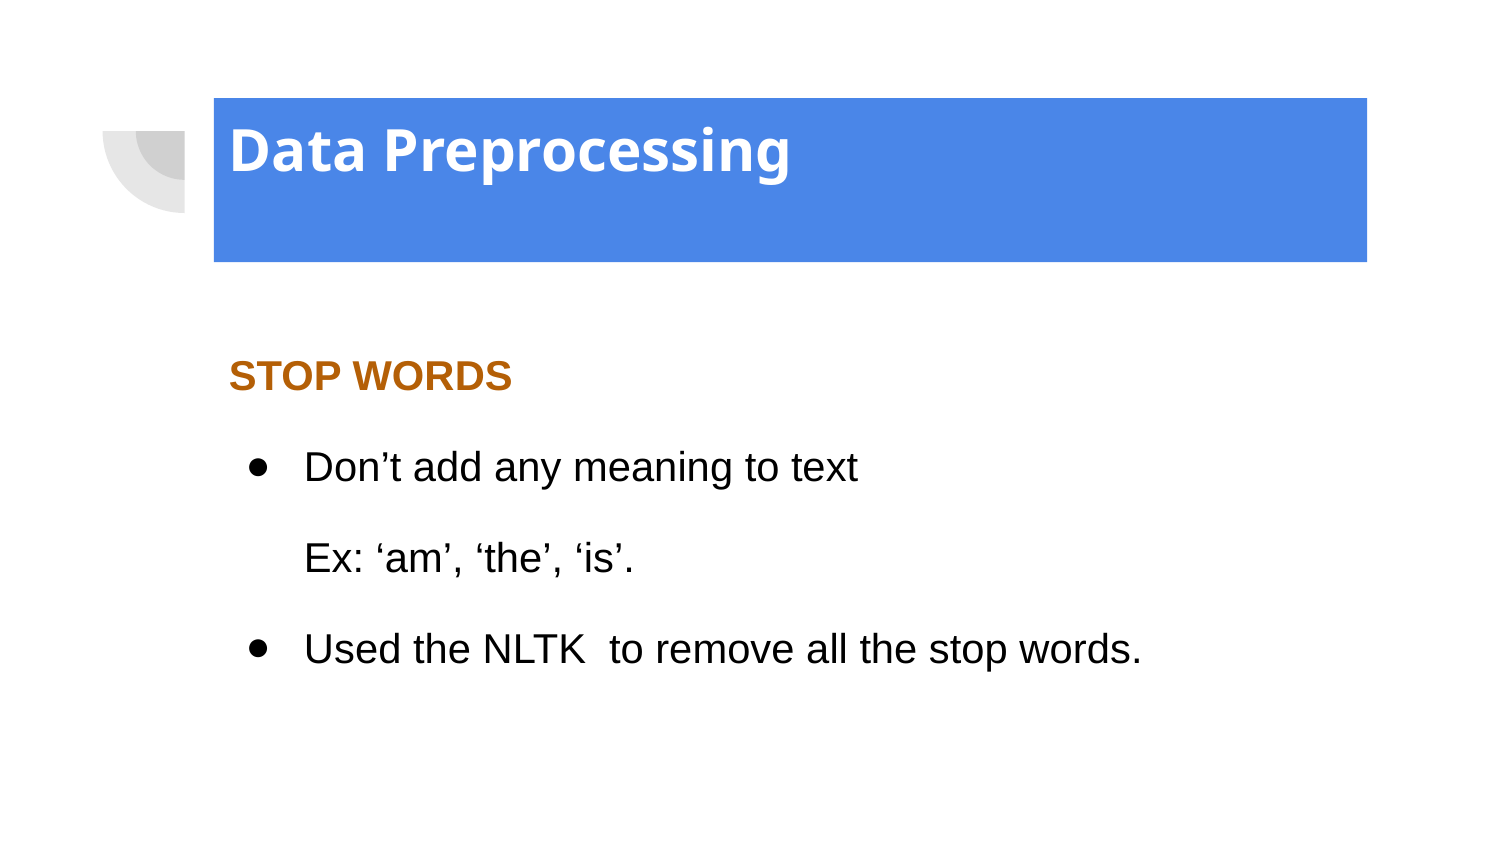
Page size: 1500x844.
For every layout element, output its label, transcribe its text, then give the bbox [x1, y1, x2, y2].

title Data Preprocessing [213, 98, 1368, 263]
list STOP WORDS Don’t add any meaning to text Ex: ‘am’, ‘the’, ‘is’. Used the NLTK to remove all the stop words. [213, 326, 1368, 744]
